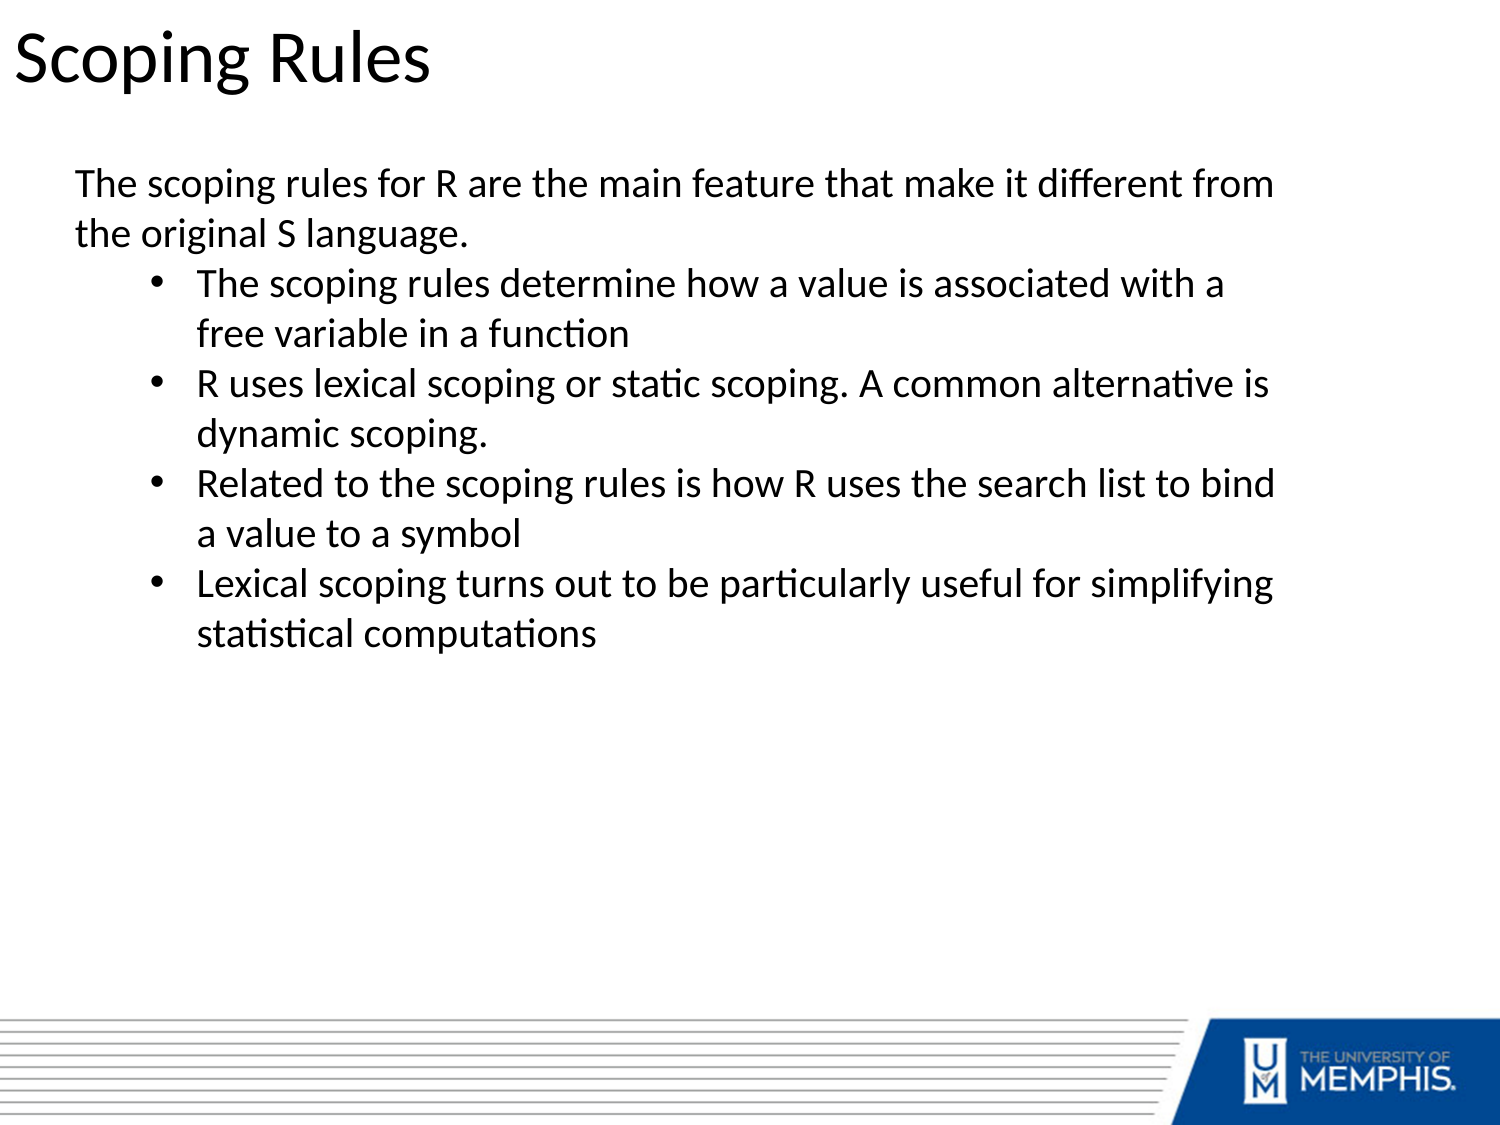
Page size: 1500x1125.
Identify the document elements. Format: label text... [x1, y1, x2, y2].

picture [0, 105, 1500, 1125]
text_box Scoping Rules [0, 0, 1500, 105]
text_box The scoping rules for R are the main feature that make it different from the original S language. The scoping rules determine how a value is associated with a free variable in a function R uses lexical scoping or static scoping. A common alternative is dynamic scoping. Related to the scoping rules is how R uses the search list to bind a value to a symbol Lexical scoping turns out to be particularly useful for simplifying statistical computations [60, 148, 1315, 664]
